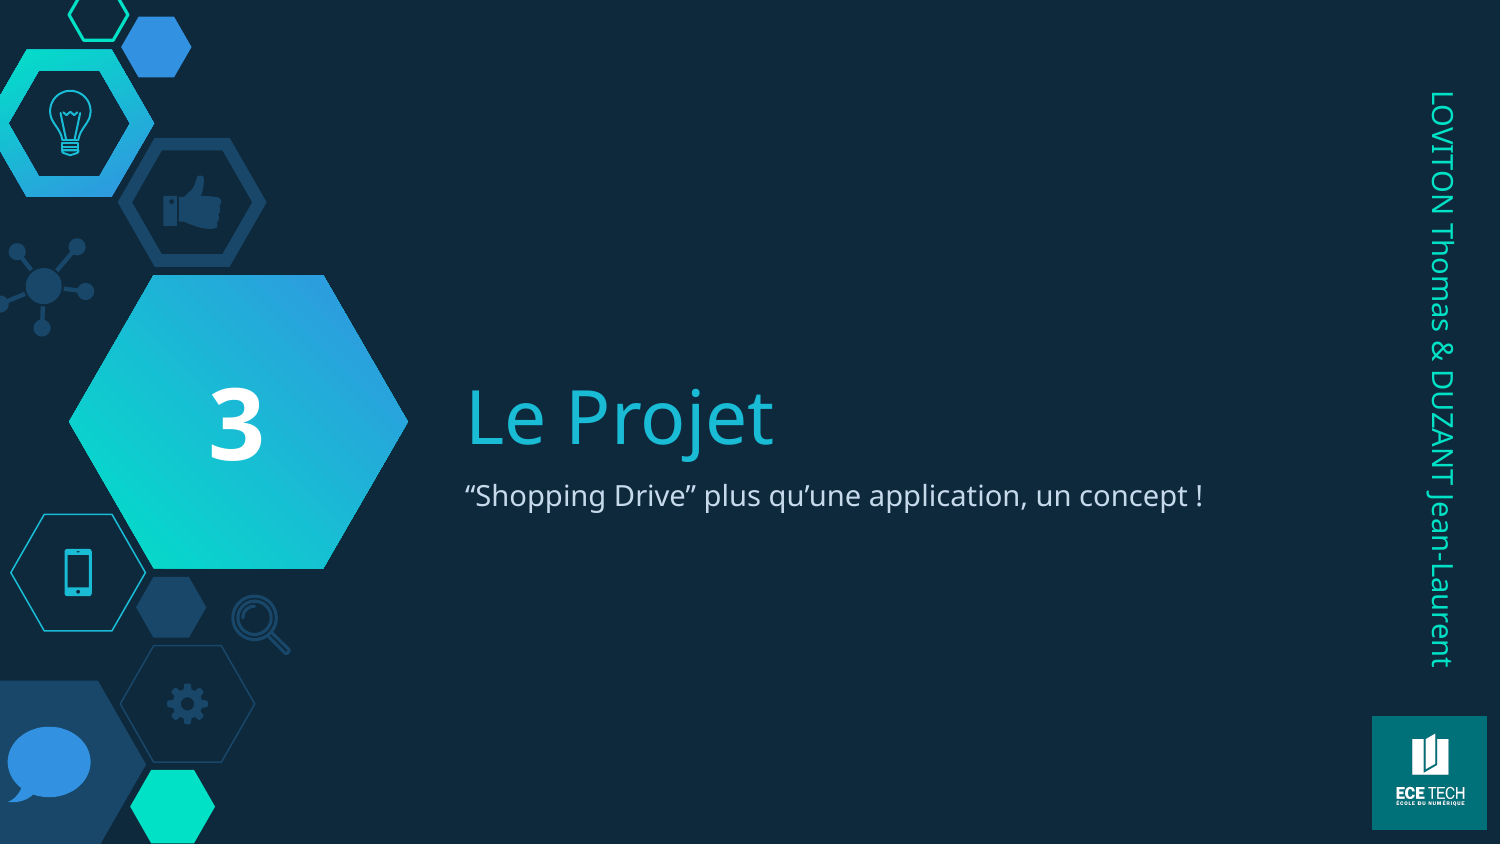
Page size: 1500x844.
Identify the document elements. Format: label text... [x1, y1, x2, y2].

text_box 3 [67, 274, 407, 566]
title Le Projet [450, 284, 1375, 462]
picture [1372, 715, 1487, 830]
text_box LOVITON Thomas & DUZANT Jean-Laurent [1423, 75, 1477, 714]
subtitle “Shopping Drive” plus qu’une application, un concept ! [450, 462, 1385, 592]
